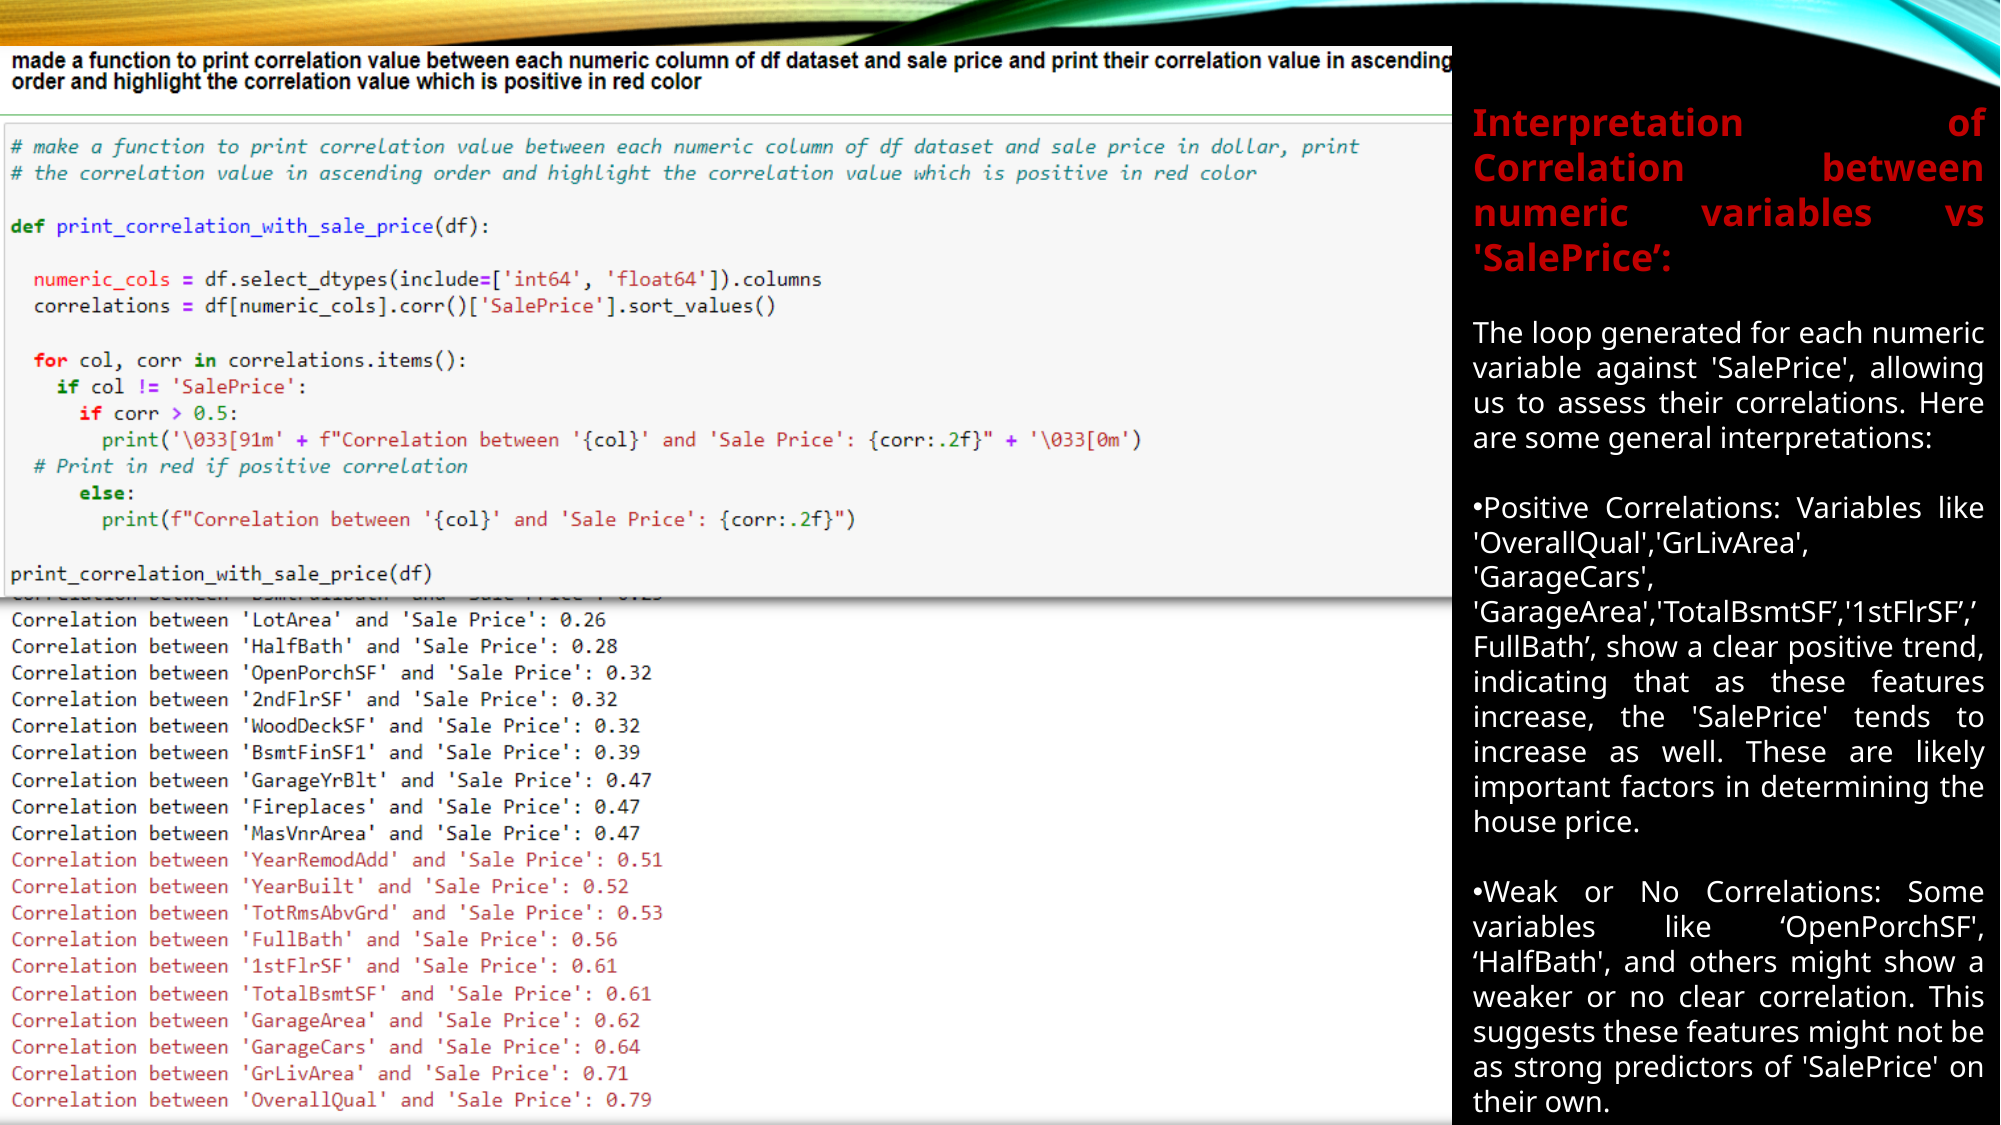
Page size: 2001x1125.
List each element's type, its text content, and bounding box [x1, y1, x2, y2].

picture [0, 0, 2000, 1125]
text_box Interpretation of Correlation between numeric variables vs 'SalePrice’: The loop generated for each numeric variable against 'SalePrice', allowing us to assess their correlations. Here are some general interpretations: Positive Correlations: Variables like 'OverallQual','GrLivArea', 'GarageCars', 'GarageArea','TotalBsmtSF’,'1stFlrSF’,’FullBath’, show a clear positive trend, indicating that as these features increase, the 'SalePrice' tends to increase as well. These are likely important factors in determining the house price. Weak or No Correlations: Some variables like ‘OpenPorchSF', ‘HalfBath', and others might show a weaker or no clear correlation. This suggests these features might not be as strong predictors of 'SalePrice' on their own. [1458, 46, 2000, 1125]
